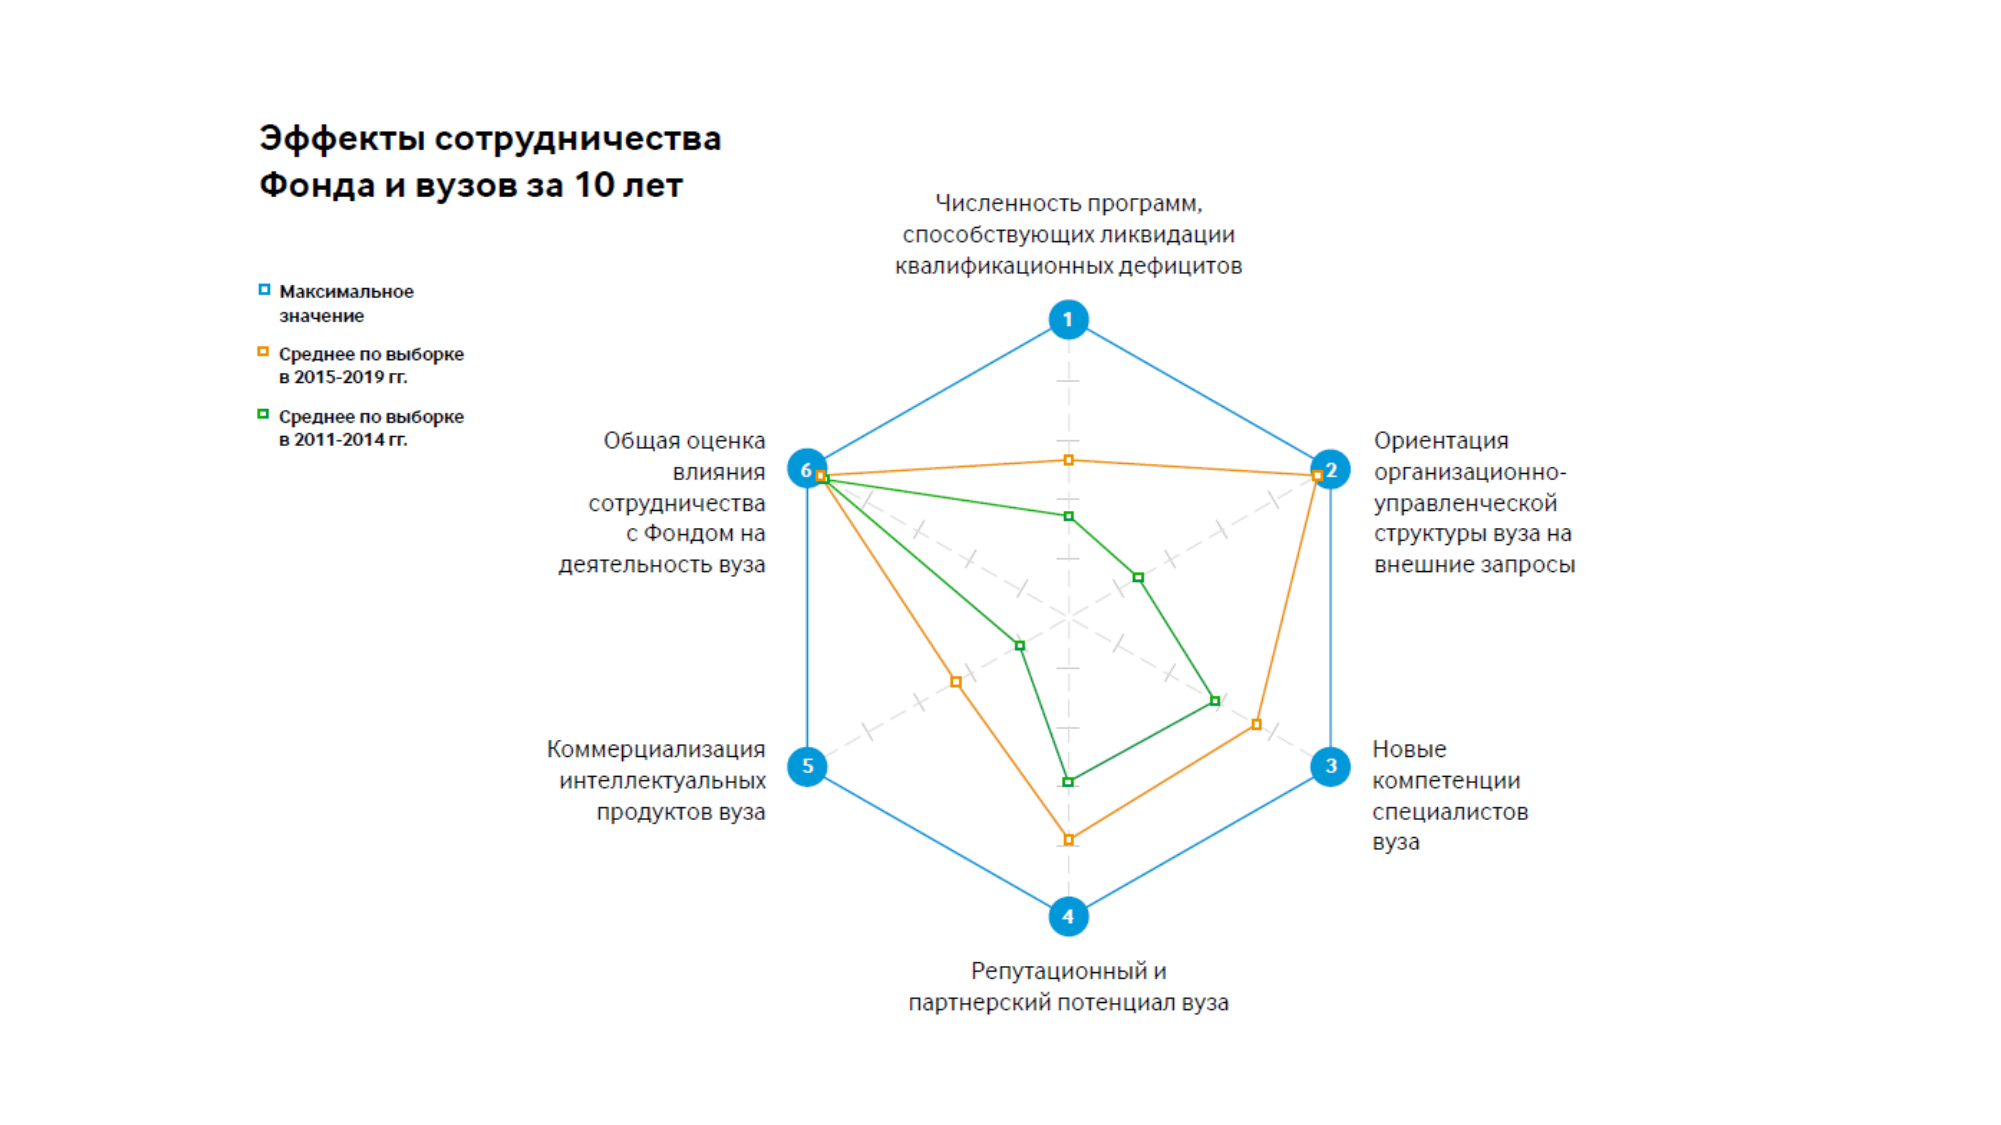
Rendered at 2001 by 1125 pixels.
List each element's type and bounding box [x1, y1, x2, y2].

list [170, 52, 1756, 1065]
